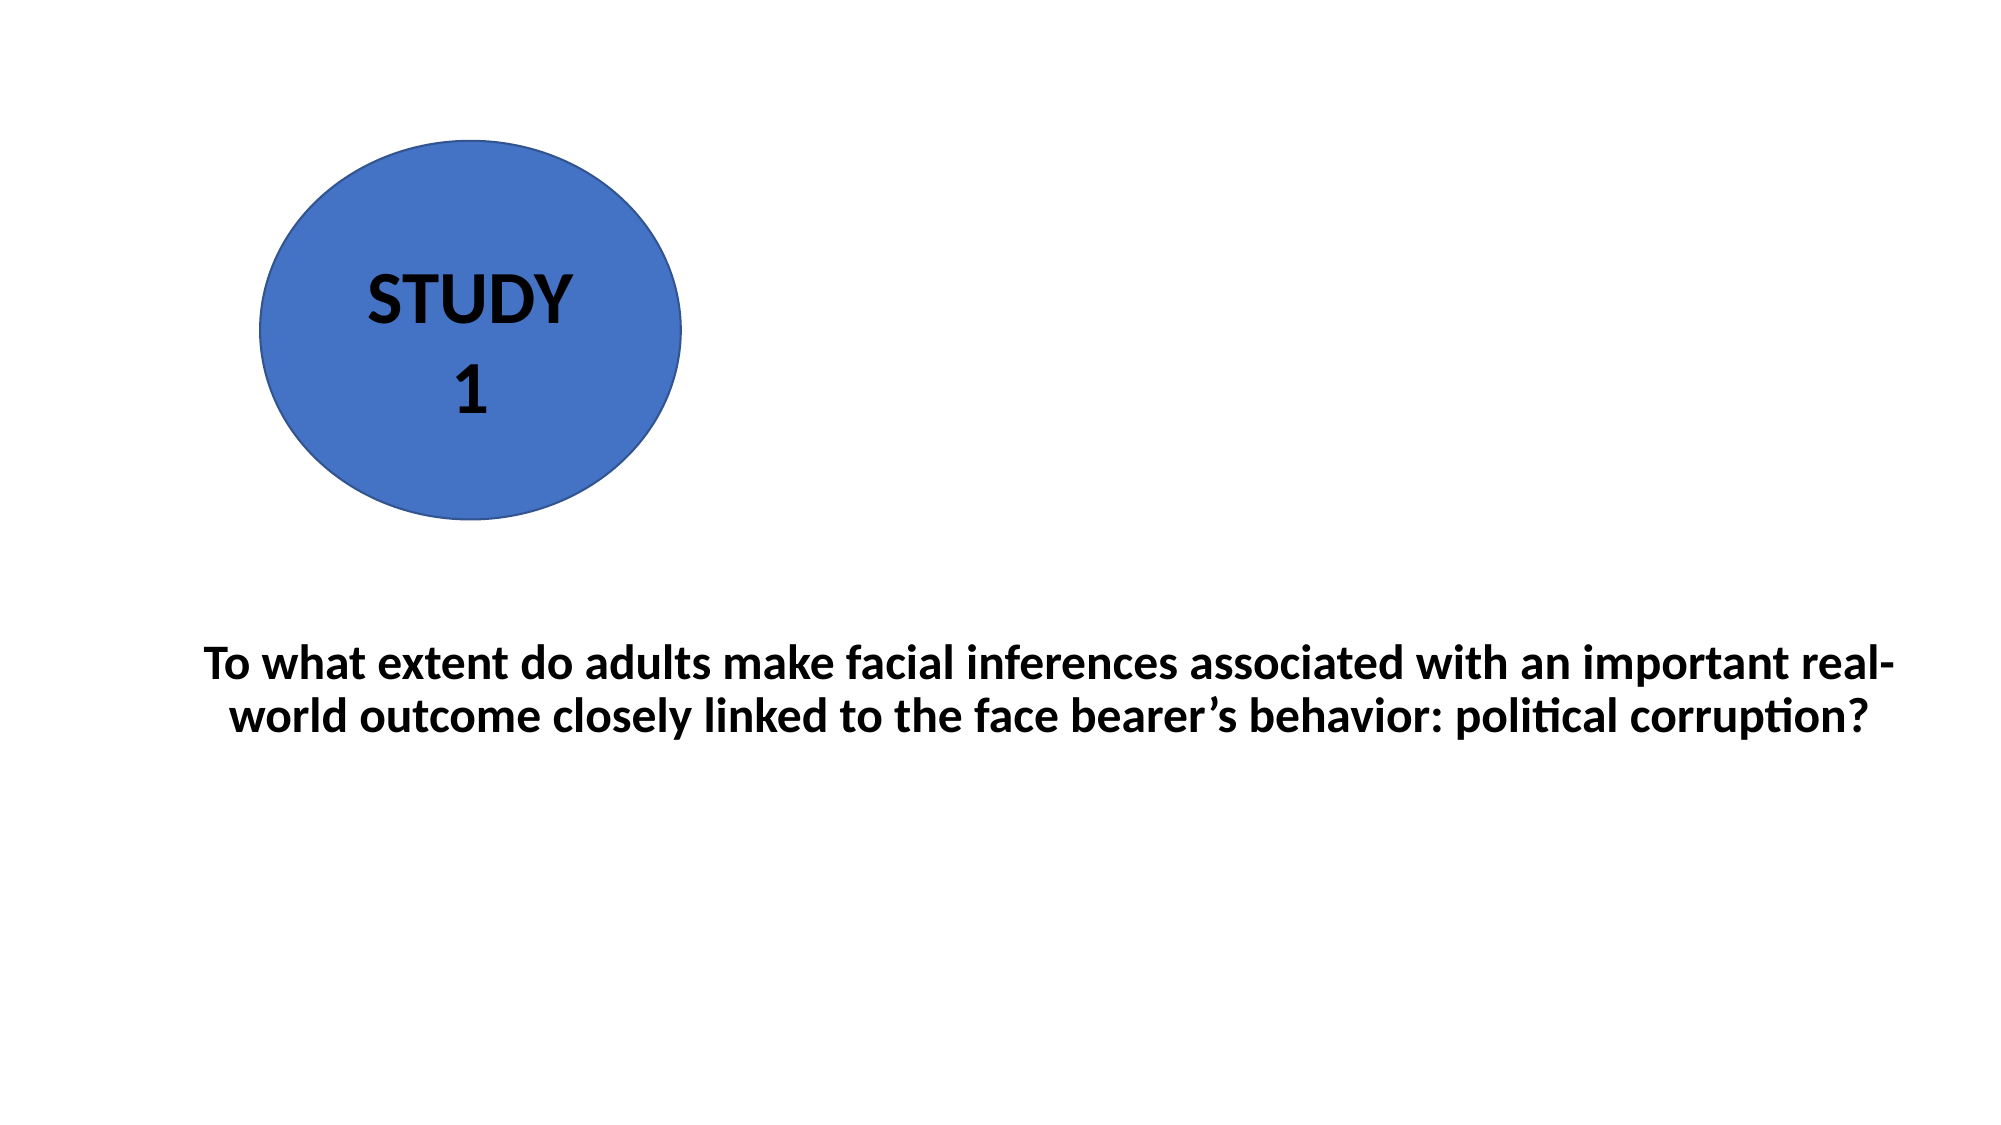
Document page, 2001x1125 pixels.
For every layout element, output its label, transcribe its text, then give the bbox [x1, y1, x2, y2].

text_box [260, 140, 681, 520]
list To what extent do adults make facial inferences associated with an important real-world outcome closely linked to the face bearer’s behavior: political corruption? [187, 629, 1913, 805]
